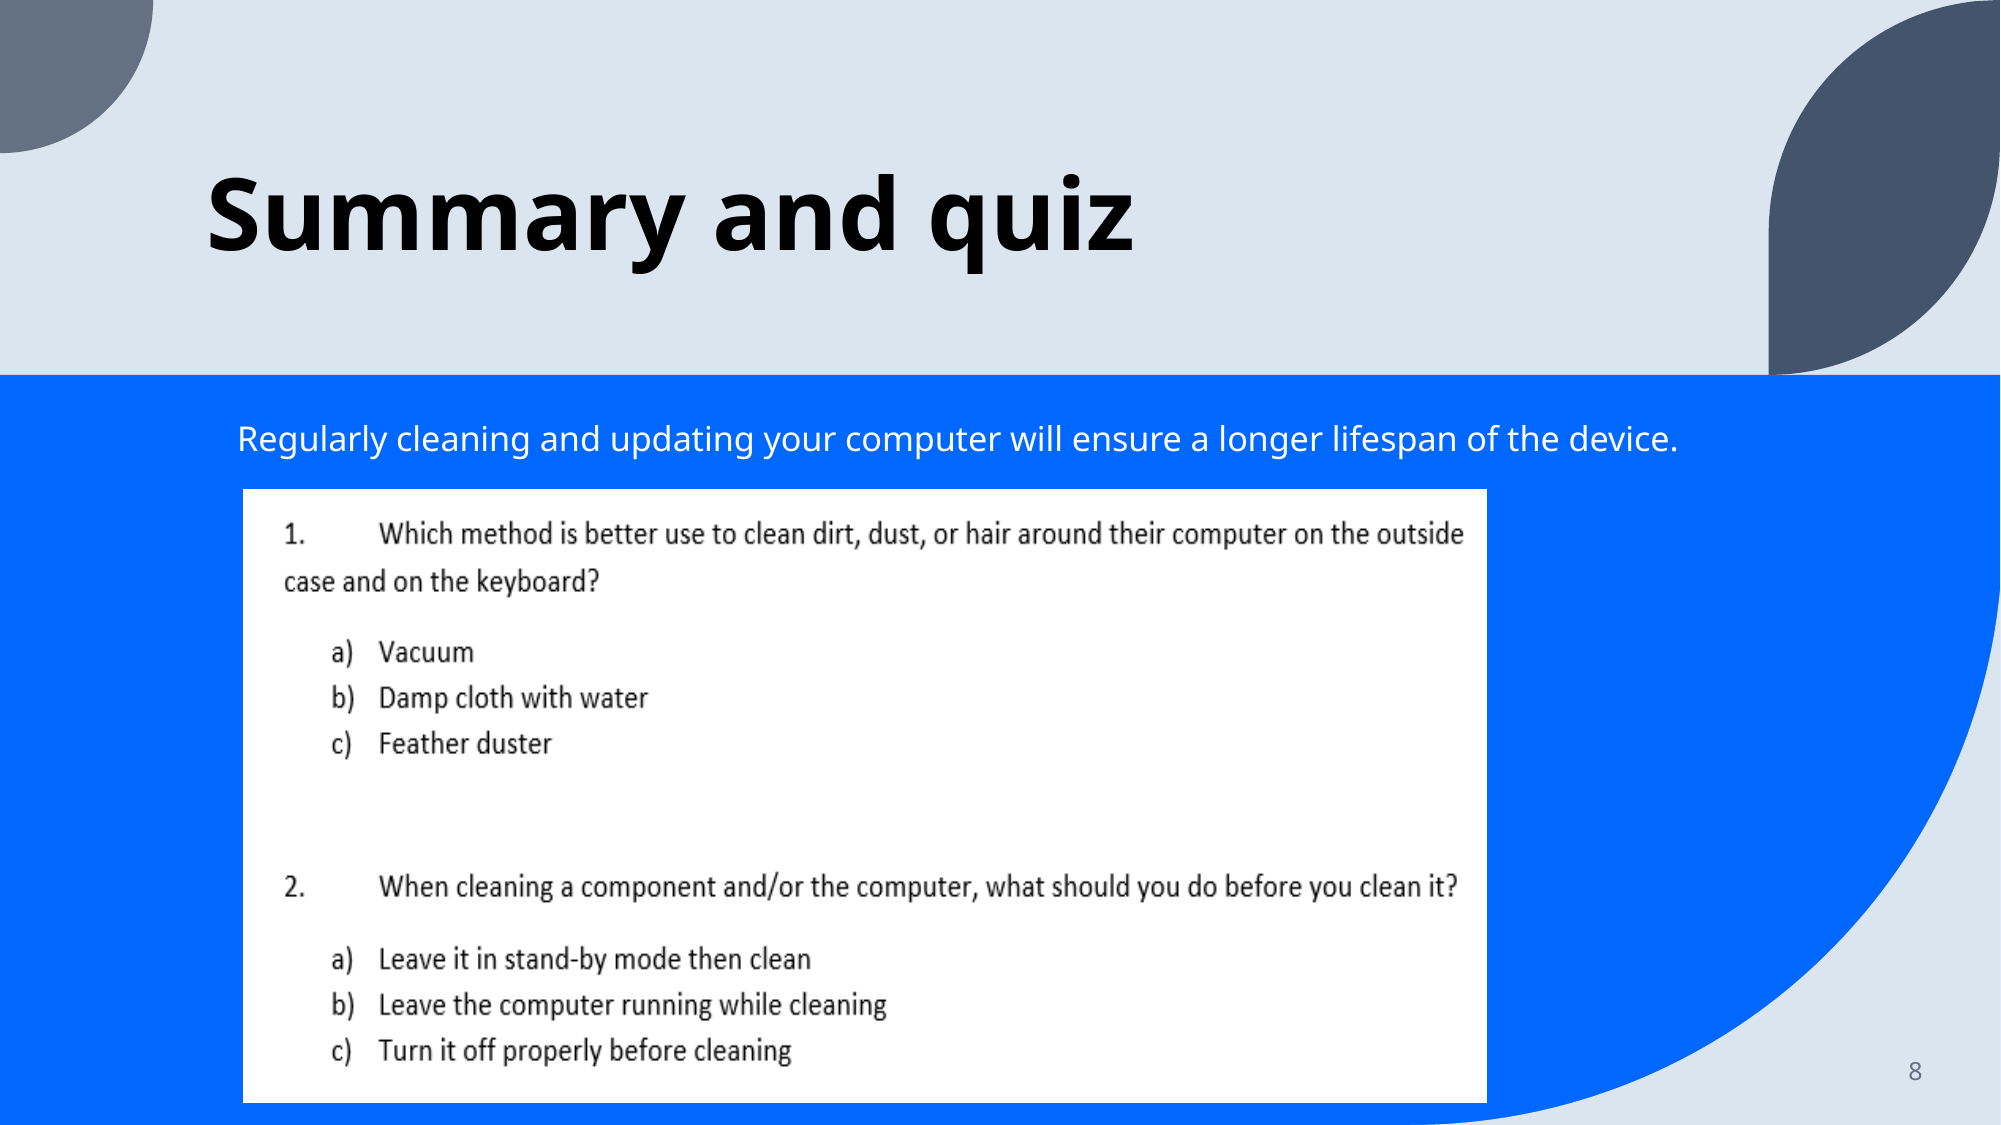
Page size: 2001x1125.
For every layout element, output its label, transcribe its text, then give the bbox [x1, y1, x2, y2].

title Summary and quiz [191, 62, 1796, 280]
slide_number 8 [1674, 1042, 1938, 1103]
list Regularly cleaning and updating your computer will ensure a longer lifespan of the device. [155, 389, 1760, 517]
picture [243, 489, 1487, 1103]
